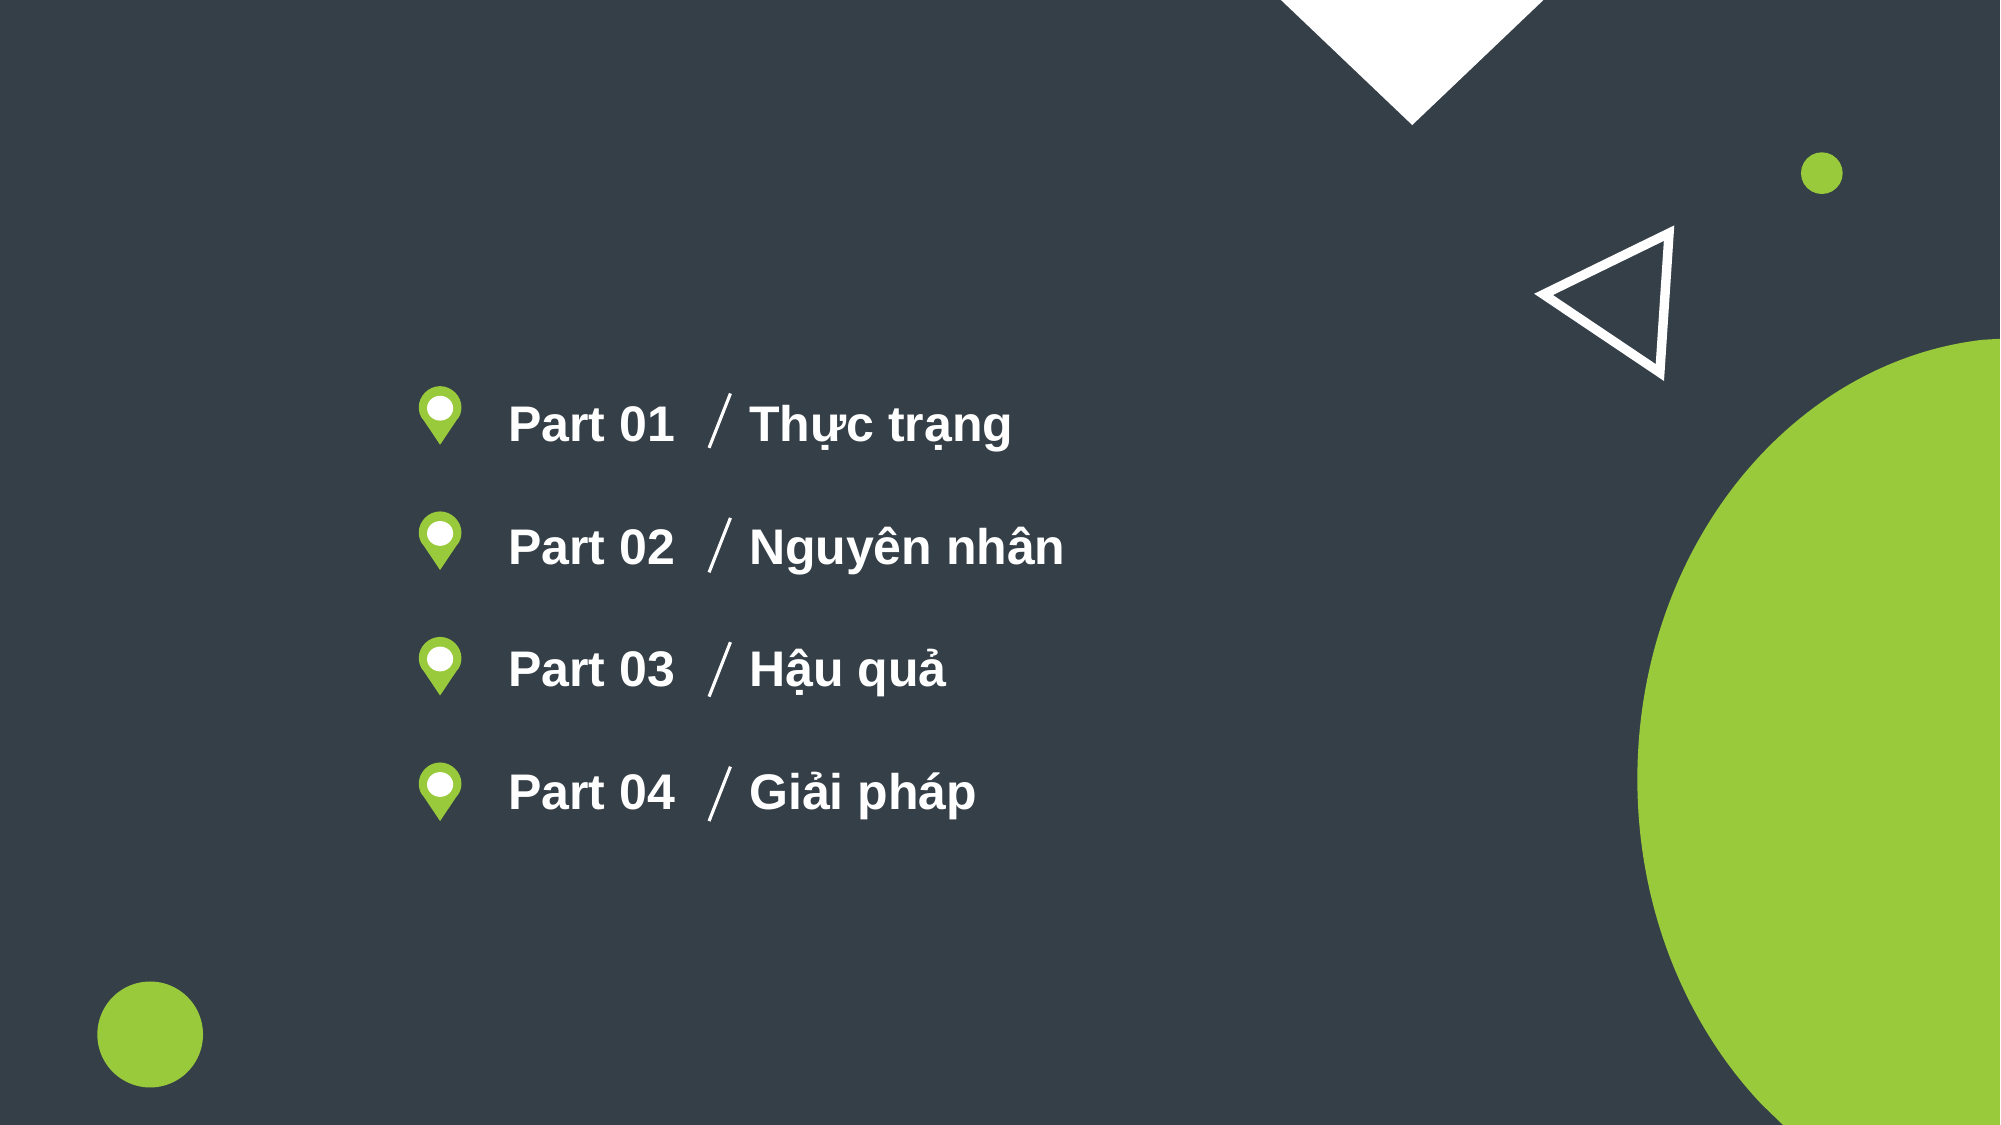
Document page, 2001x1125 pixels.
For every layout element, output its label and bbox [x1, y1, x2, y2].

text_box [418, 511, 462, 570]
text_box [1279, 0, 1545, 127]
text_box [1541, 231, 1671, 375]
text_box [1799, 151, 1844, 196]
text_box [493, 384, 1160, 828]
text_box [418, 636, 462, 696]
text_box [96, 980, 205, 1089]
text_box [418, 762, 462, 822]
text_box [418, 386, 462, 445]
text_box [1636, 337, 2000, 1125]
